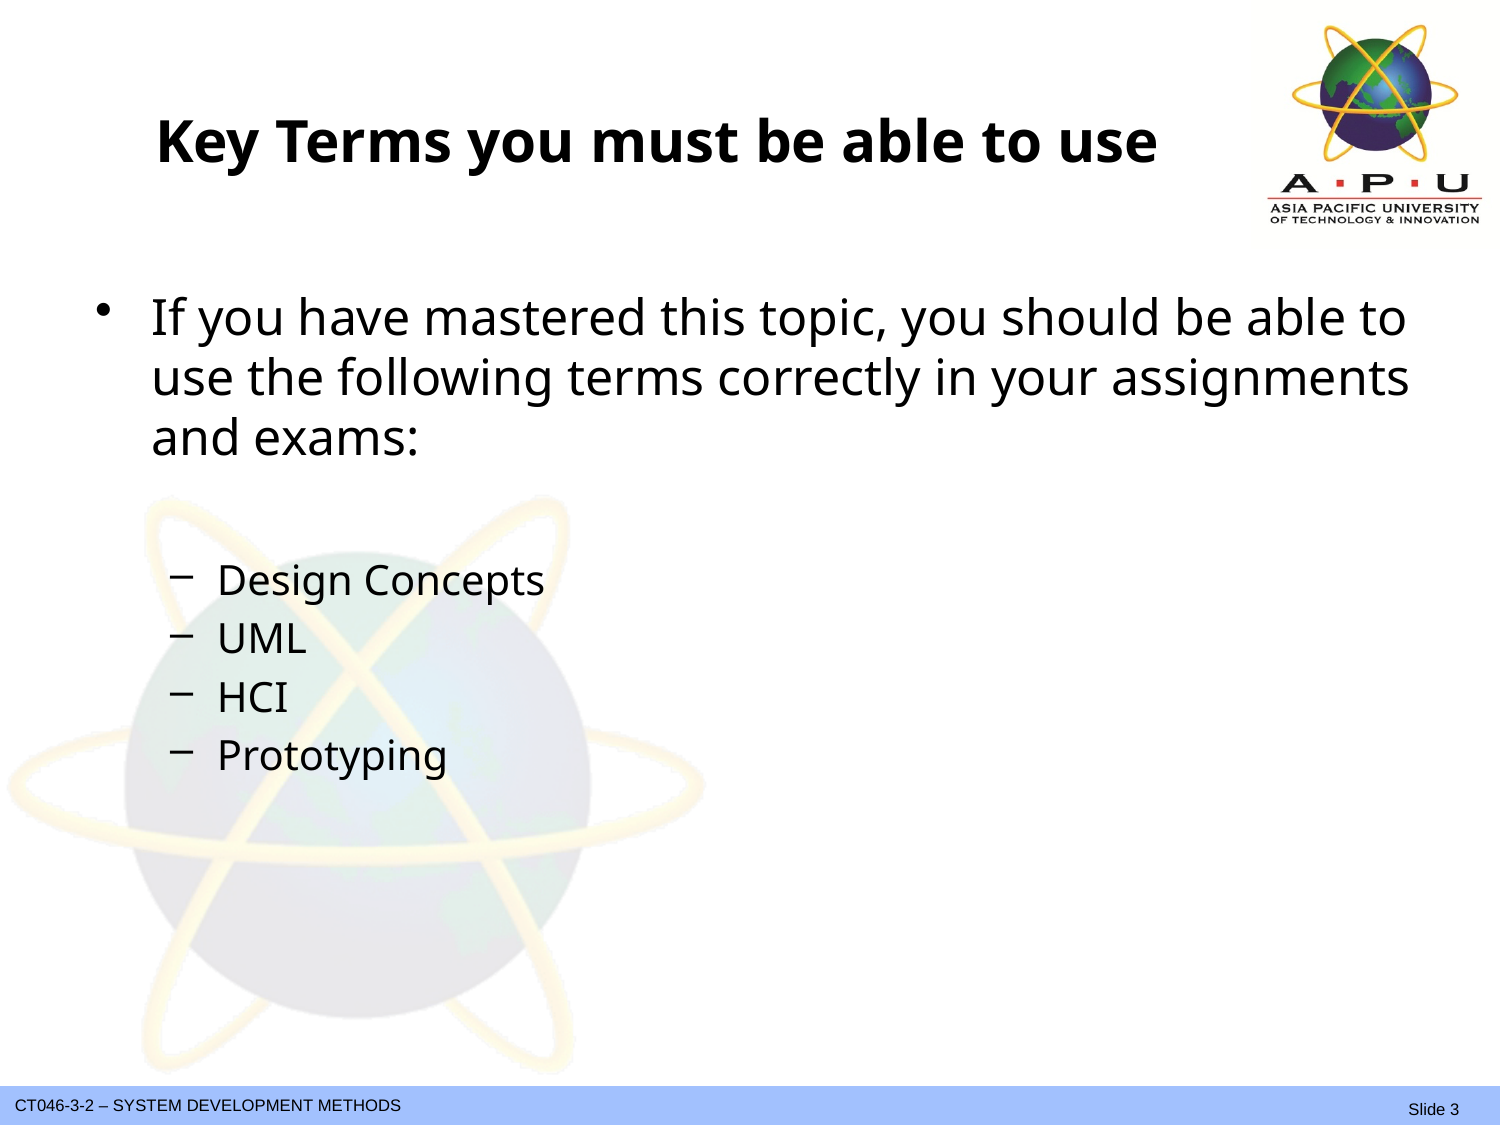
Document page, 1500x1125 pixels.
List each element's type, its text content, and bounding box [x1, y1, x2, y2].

picture [1251, 0, 1500, 249]
list If you have mastered this topic, you should be able to use the following terms correctly in your assignments and exams: Design Concepts UML HCI Prototyping [79, 278, 1431, 1022]
title Key Terms you must be able to use [79, 44, 1236, 233]
